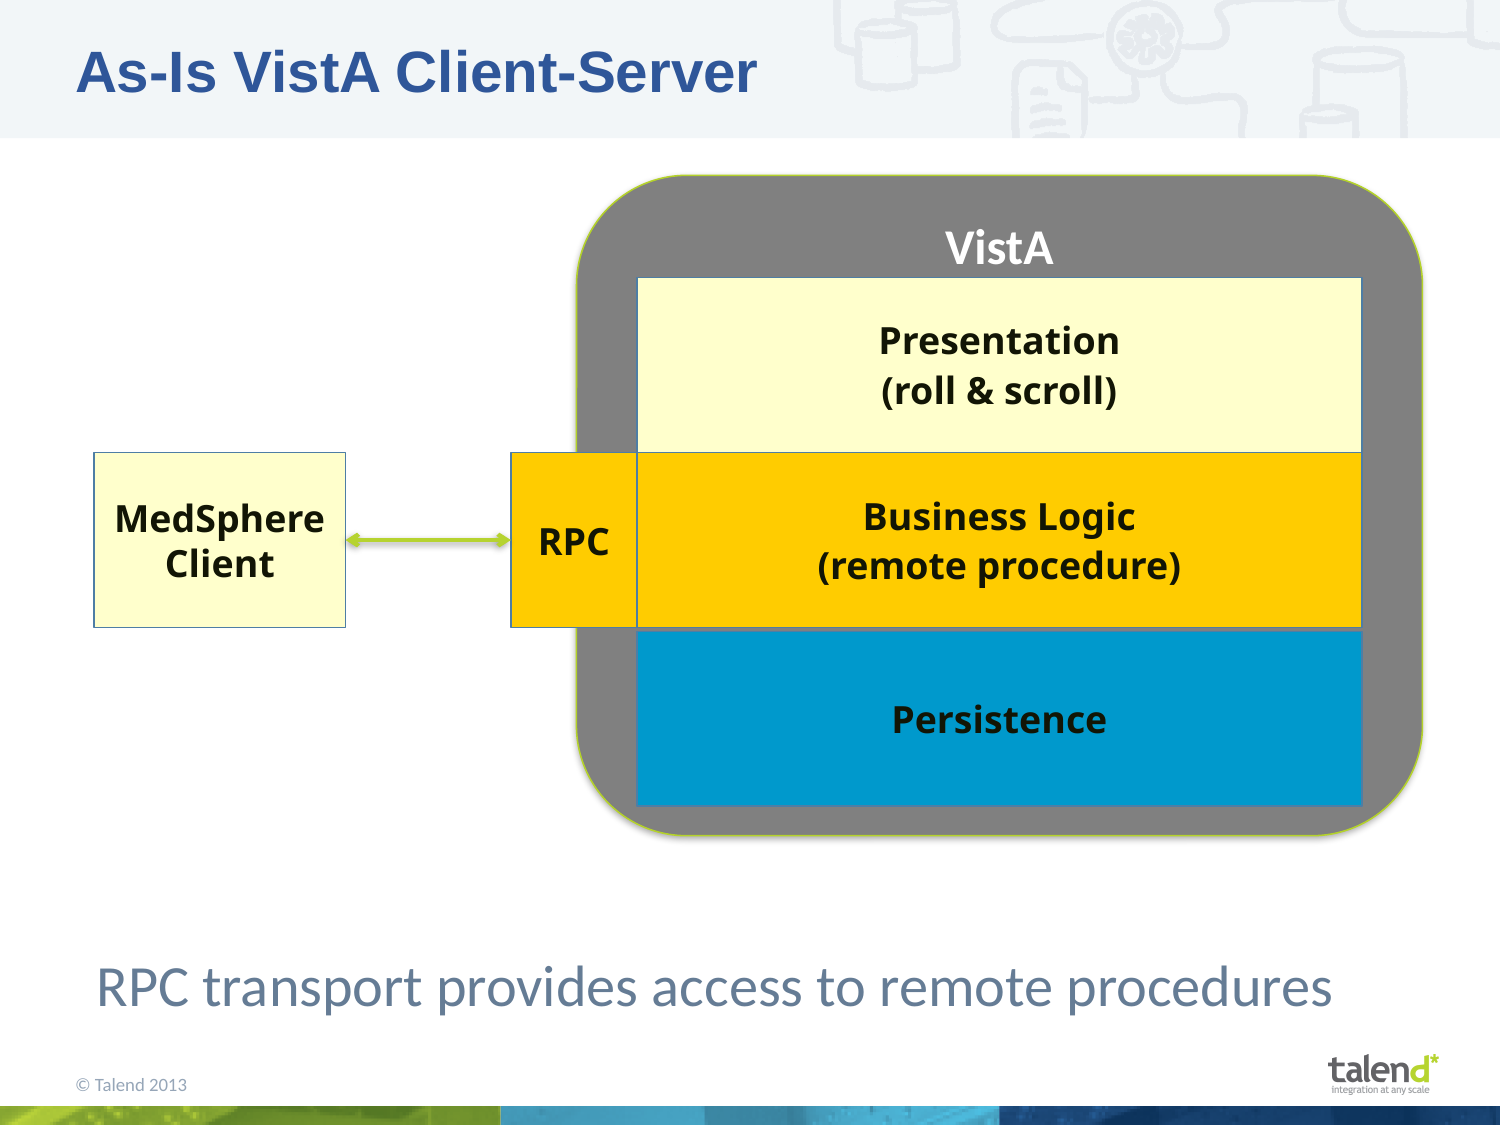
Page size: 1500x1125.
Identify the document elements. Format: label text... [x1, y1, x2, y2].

text_box RPC [510, 452, 637, 628]
text_box Presentation (roll & scroll) [636, 277, 1362, 453]
list RPC transport provides access to remote procedures [96, 948, 1447, 1035]
text_box Persistence [636, 631, 1362, 807]
picture [0, 0, 1500, 1125]
text_box Business Logic (remote procedure) [637, 453, 1362, 628]
text_box VistA [575, 174, 1424, 837]
footer © Talend 2013 [75, 1034, 264, 1095]
title As-Is VistA Client-Server [75, 0, 1425, 139]
text_box MedSphere Client [94, 452, 346, 628]
